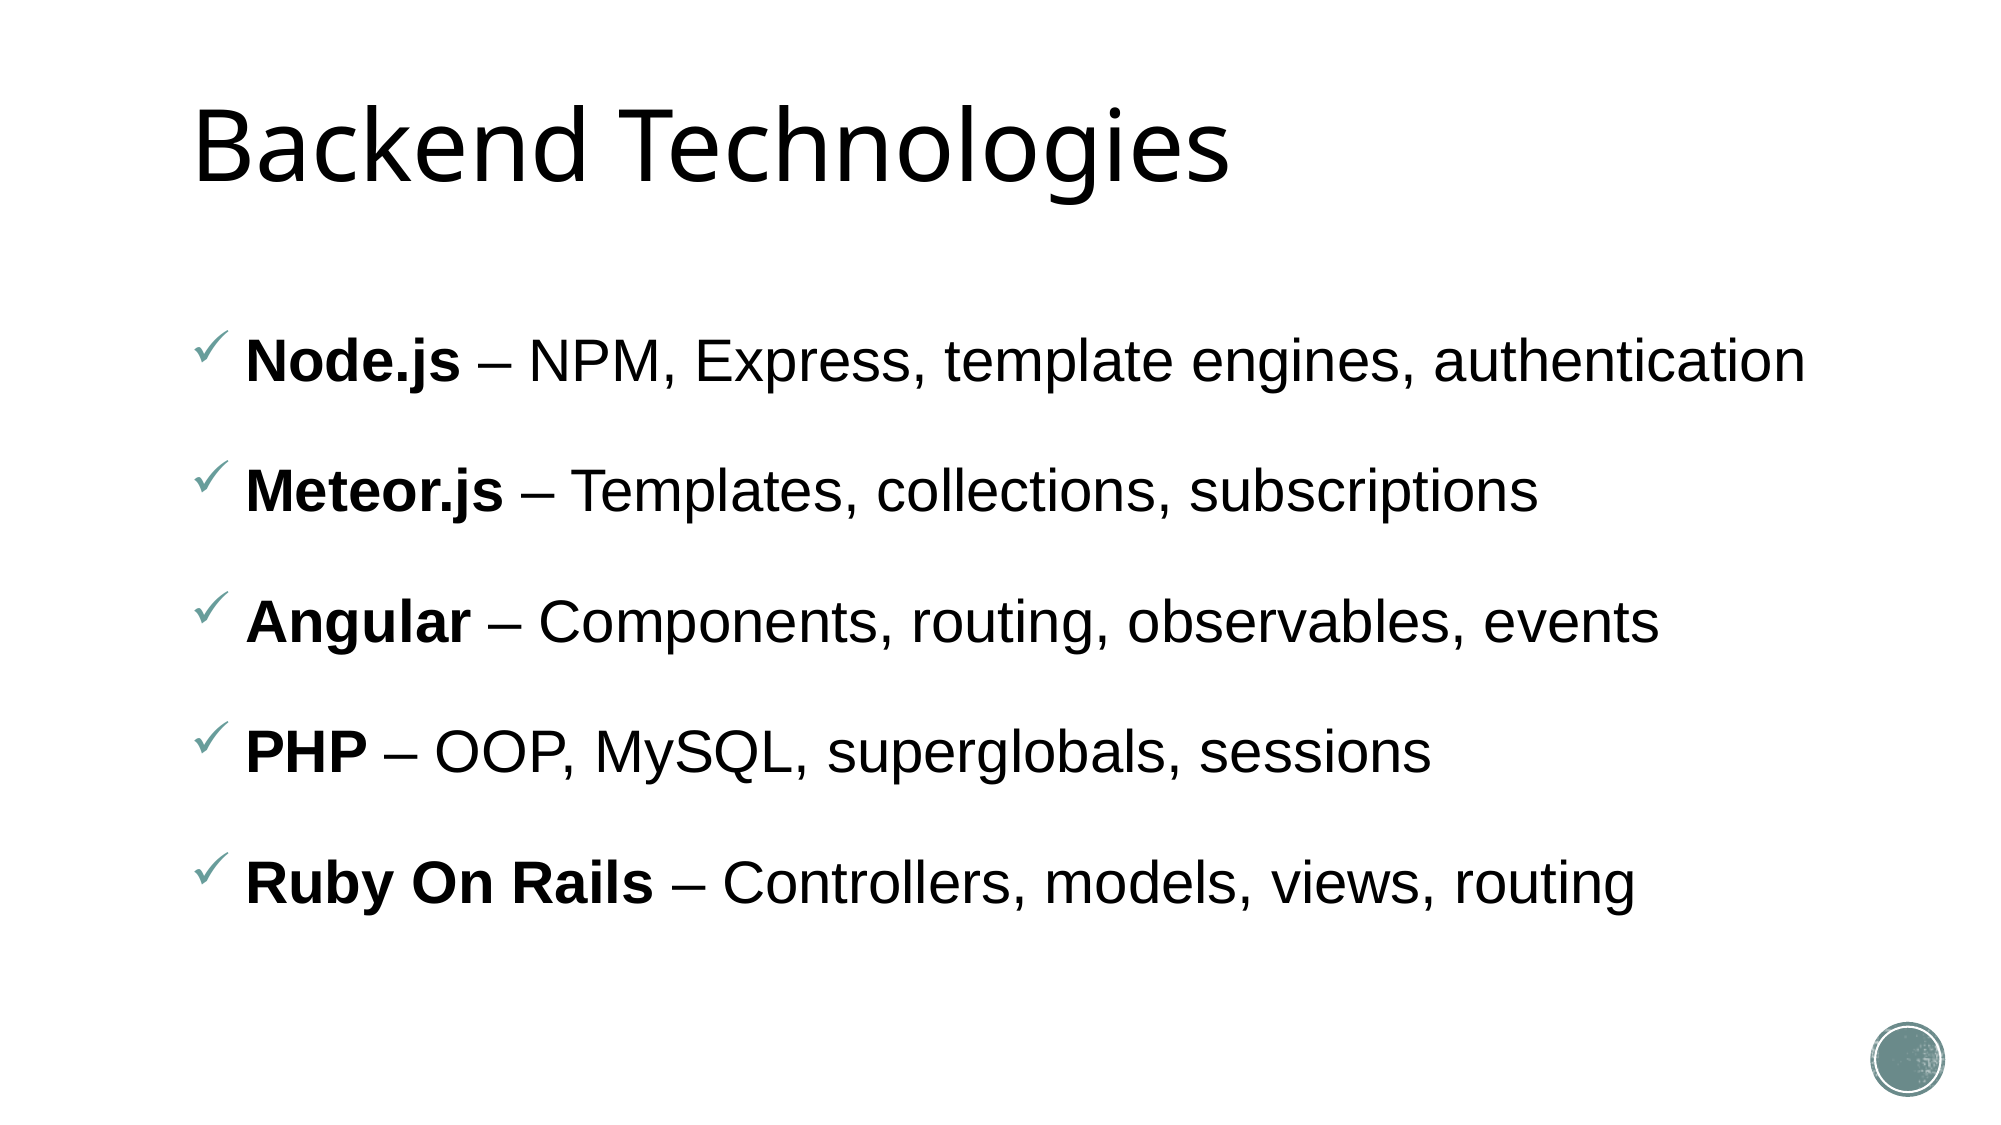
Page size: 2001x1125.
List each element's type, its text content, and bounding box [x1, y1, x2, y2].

list Node.js – NPM, Express, template engines, authentication Meteor.js – Templates, collections, subscriptions Angular – Components, routing, observables, events PHP – OOP, MySQL, superglobals, sessions Ruby On Rails – Controllers, models, views, routing [175, 277, 1826, 943]
title Backend Technologies [175, 16, 1826, 277]
